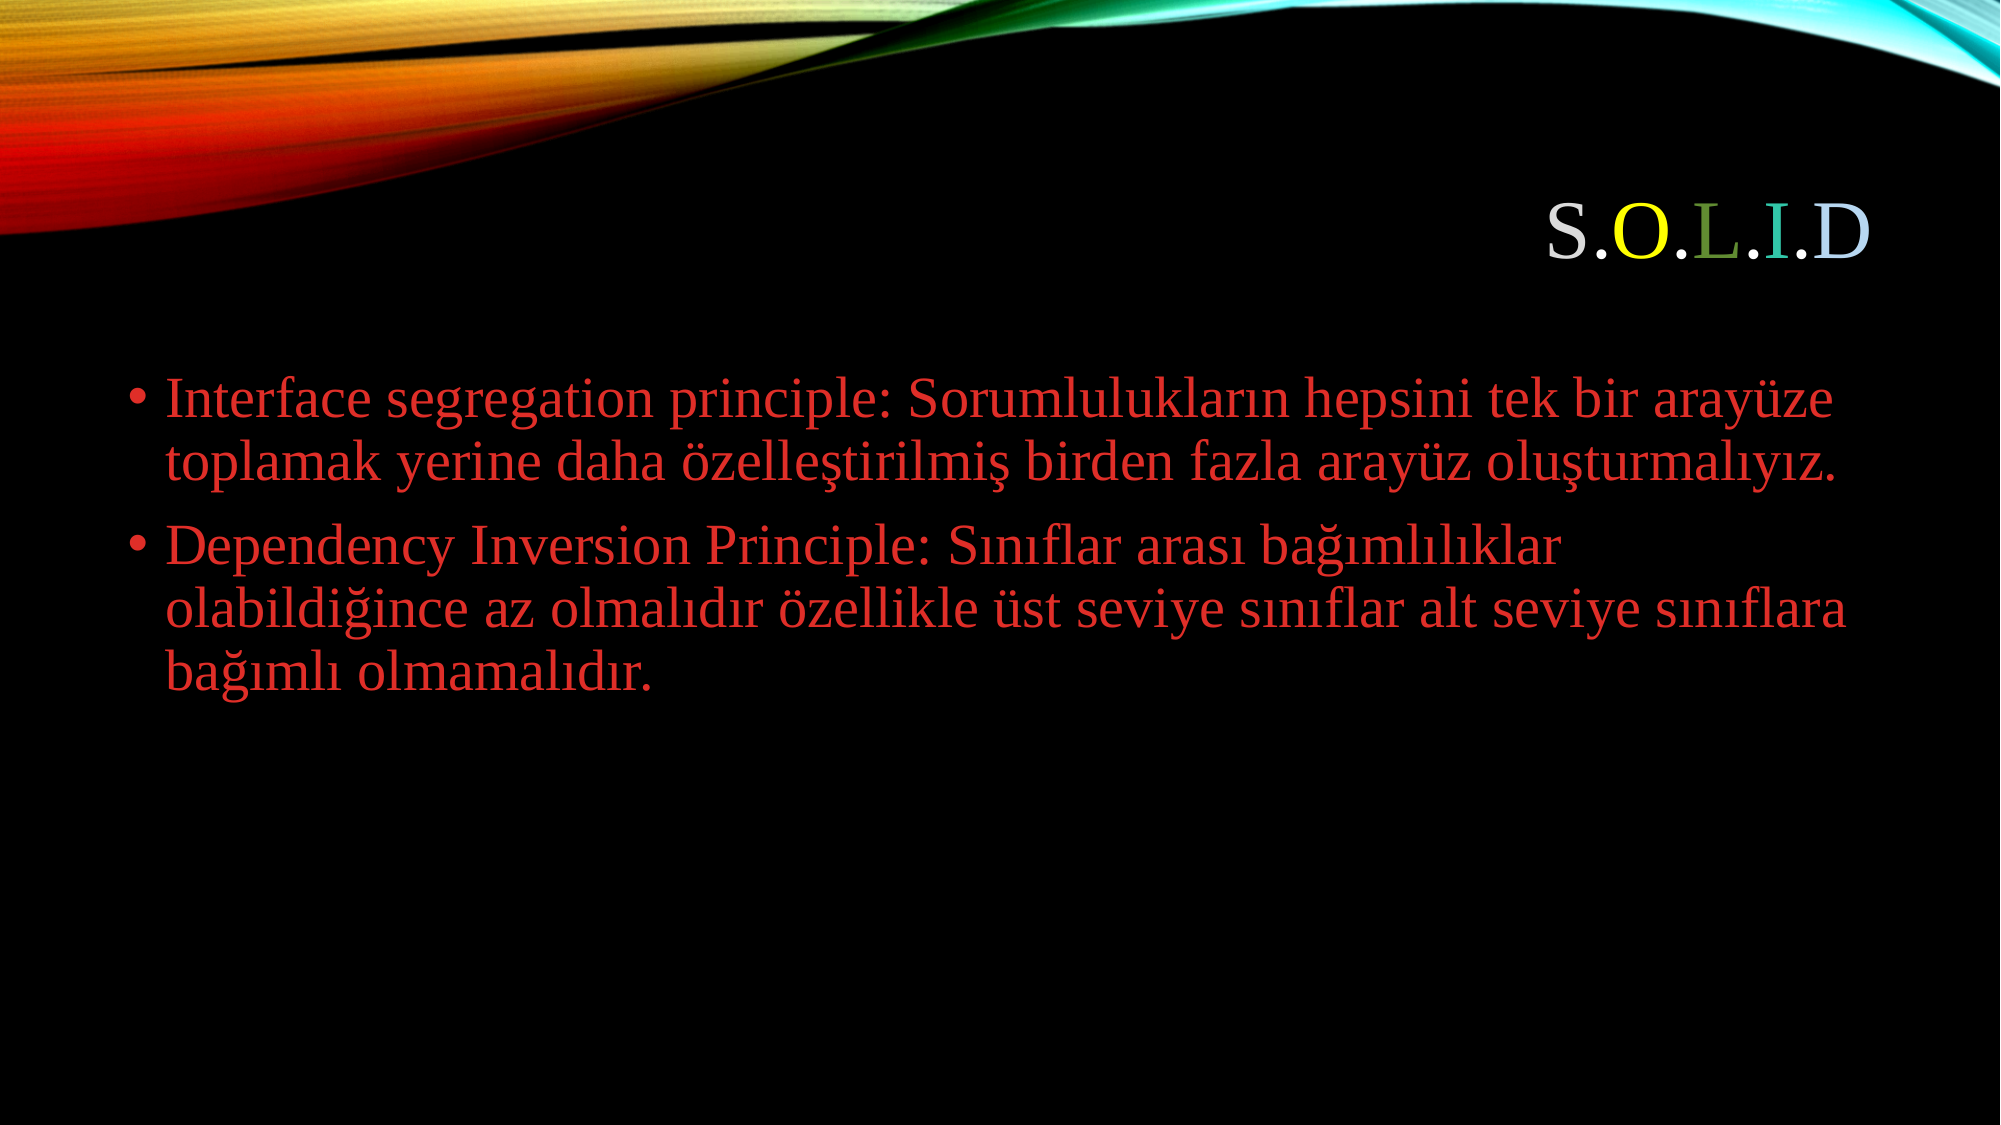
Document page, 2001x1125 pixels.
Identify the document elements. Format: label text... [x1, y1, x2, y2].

picture [0, 0, 2000, 237]
list Interface segregation principle: Sorumlulukların hepsini tek bir arayüze toplamak yerine daha özelleştirilmiş birden fazla arayüz oluşturmalıyız. Dependency Inversion Principle: Sınıflar arası bağımlılıklar olabildiğince az olmalıdır özellikle üst seviye sınıflar alt seviye sınıflara bağımlı olmamalıdır. [112, 360, 1888, 1021]
title S.o.l.ı.d [474, 125, 1888, 338]
